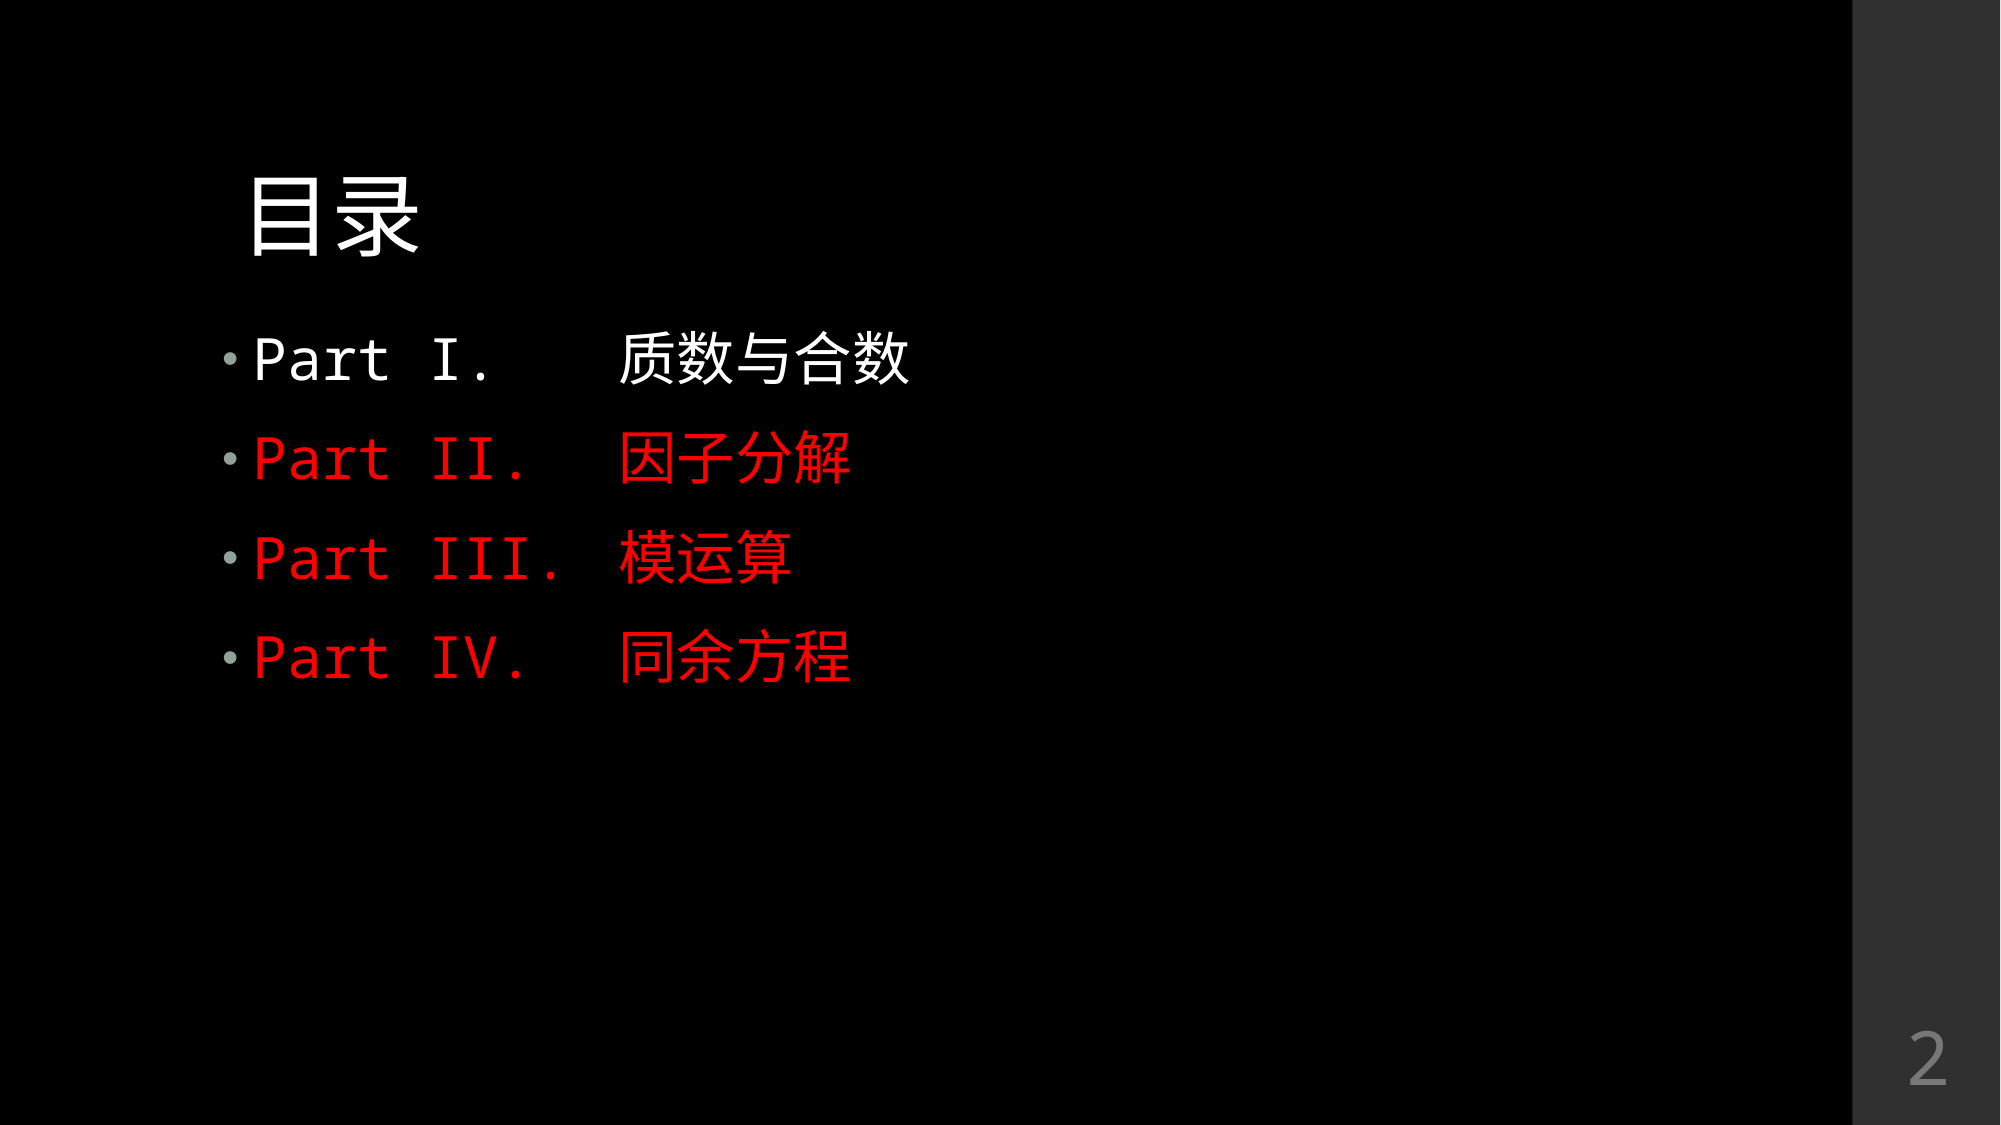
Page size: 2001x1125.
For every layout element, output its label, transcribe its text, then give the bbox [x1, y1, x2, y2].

slide_number 2 [1852, 1012, 2000, 1110]
title 目录 [225, 60, 1779, 278]
list Part I. 质数与合数 Part II. 因子分解 Part III. 模运算 Part IV. 同余方程 [206, 319, 1797, 1034]
